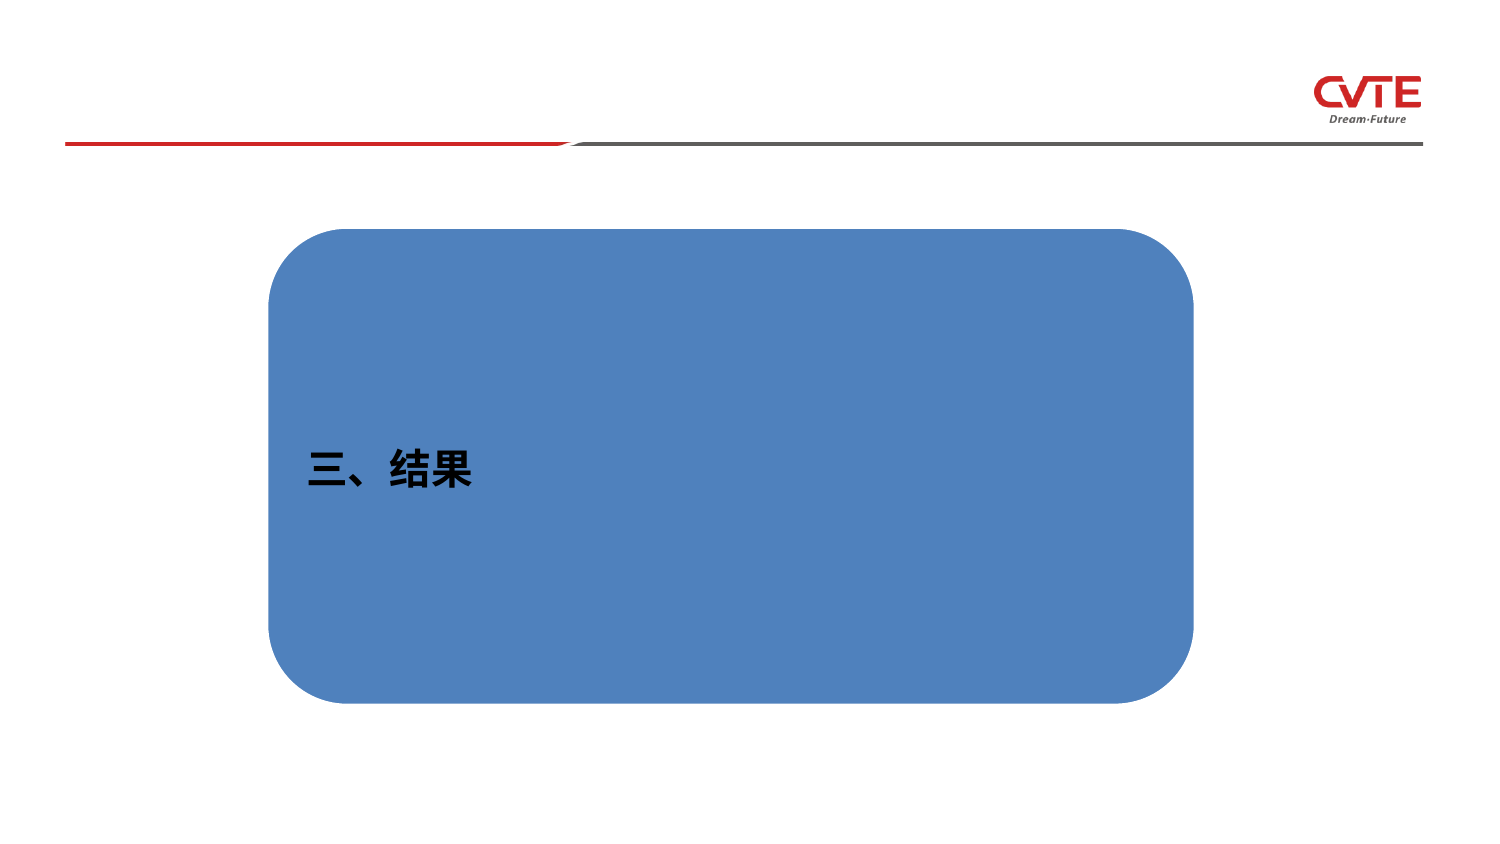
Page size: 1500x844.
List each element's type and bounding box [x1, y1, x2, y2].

text_box [65, 76, 1424, 146]
text_box [267, 227, 1195, 705]
